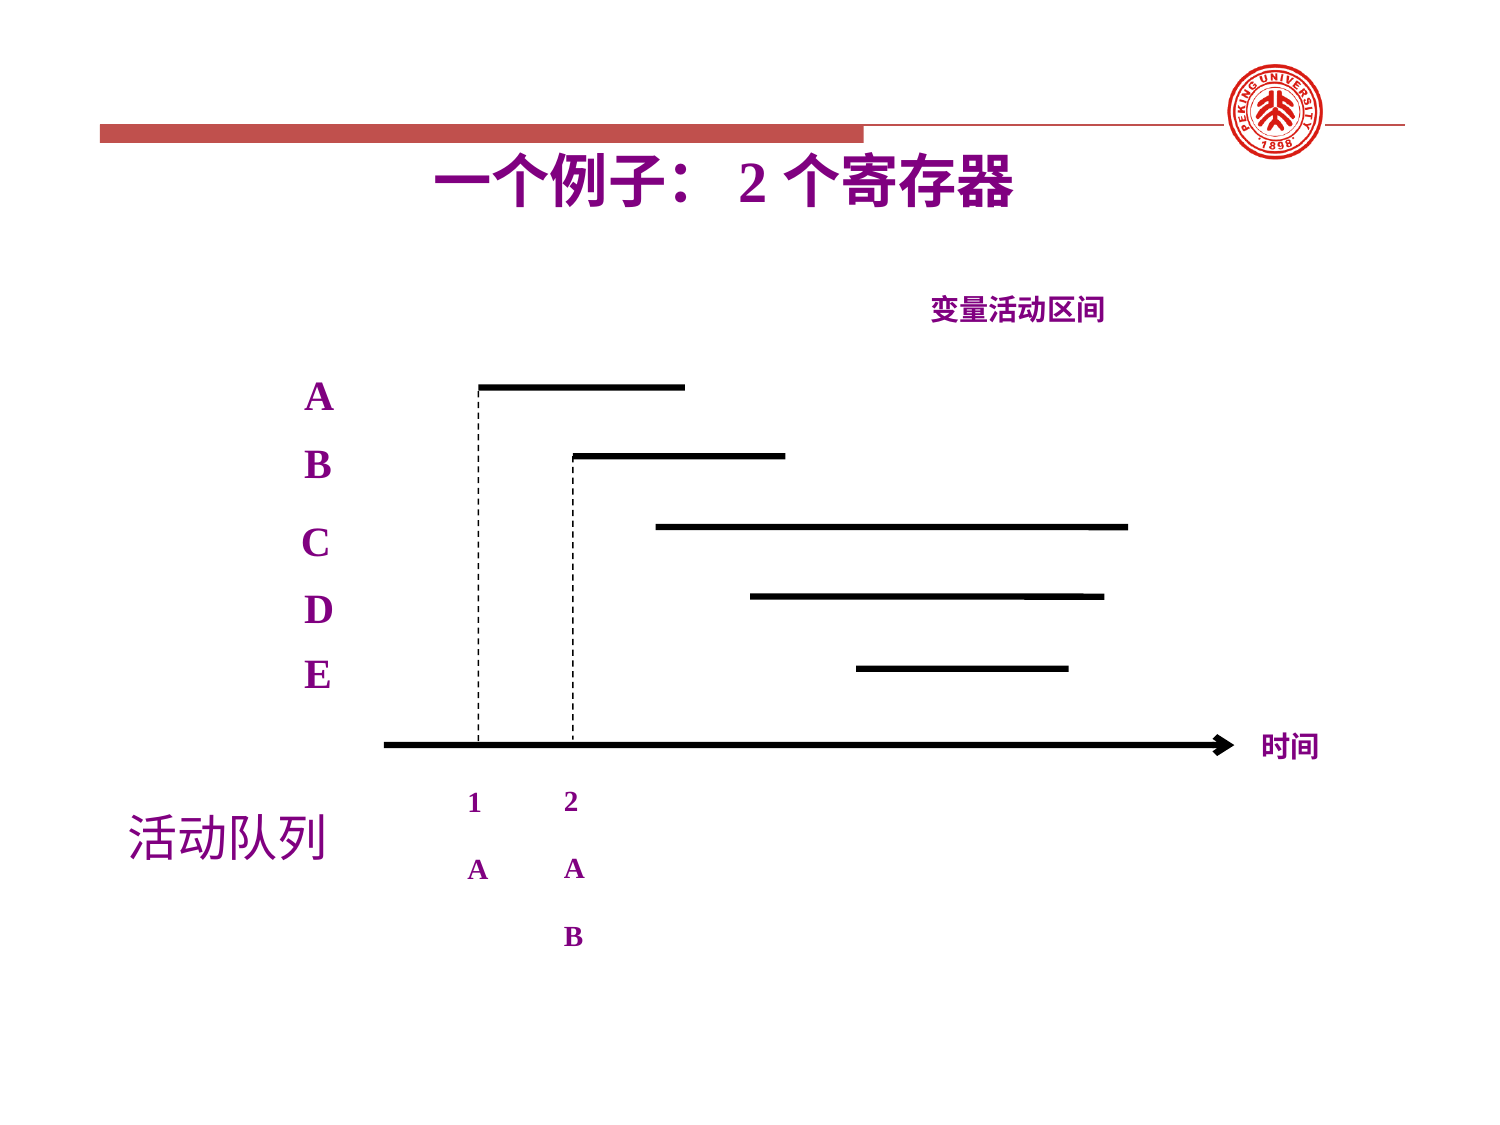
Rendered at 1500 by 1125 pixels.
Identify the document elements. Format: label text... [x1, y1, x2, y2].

text_box 时间 [1246, 727, 1354, 775]
text_box 1 A [452, 782, 524, 884]
text_box 一个例子：2个寄存器 [418, 137, 1030, 222]
text_box E [289, 639, 347, 704]
text_box [383, 737, 1235, 753]
text_box A [289, 361, 350, 427]
text_box 活动队列 [112, 798, 343, 874]
text_box 变量活动区间 [915, 290, 1140, 339]
text_box C [286, 507, 347, 572]
picture [1224, 62, 1325, 162]
text_box D [289, 574, 350, 639]
text_box 2 A B [549, 781, 620, 988]
text_box B [289, 429, 347, 495]
